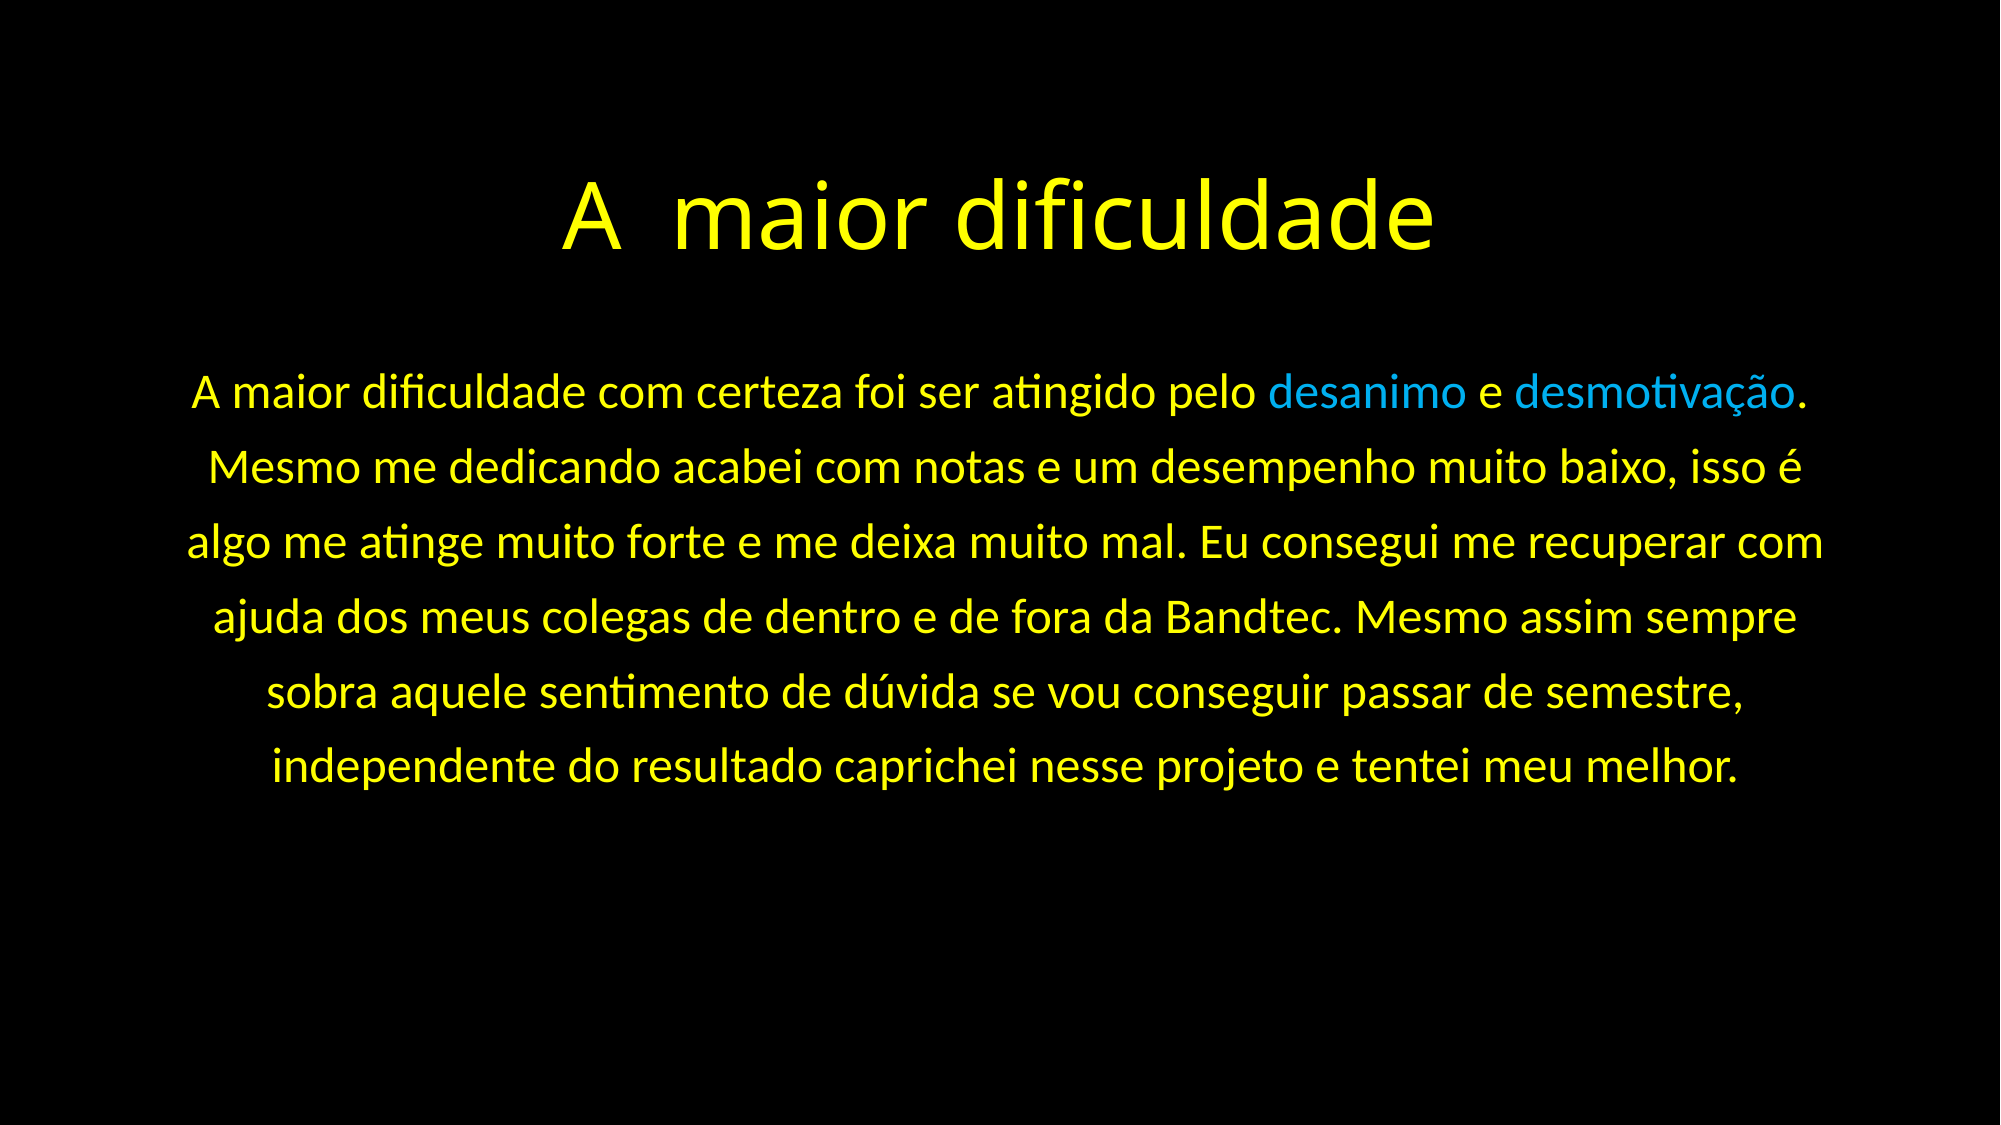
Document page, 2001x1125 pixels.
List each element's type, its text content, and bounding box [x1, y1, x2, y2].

title A maior dificuldade [137, 59, 1863, 277]
list A maior dificuldade com certeza foi ser atingido pelo desanimo e desmotivação. Mesmo me dedicando acabei com notas e um desempenho muito baixo, isso é algo me atinge muito forte e me deixa muito mal. Eu consegui me recuperar com ajuda dos meus colegas de dentro e de fora da Bandtec. Mesmo assim sempre sobra aquele sentimento de dúvida se vou conseguir passar de semestre, independente do resultado caprichei nesse projeto e tentei meu melhor. [137, 277, 1863, 1014]
